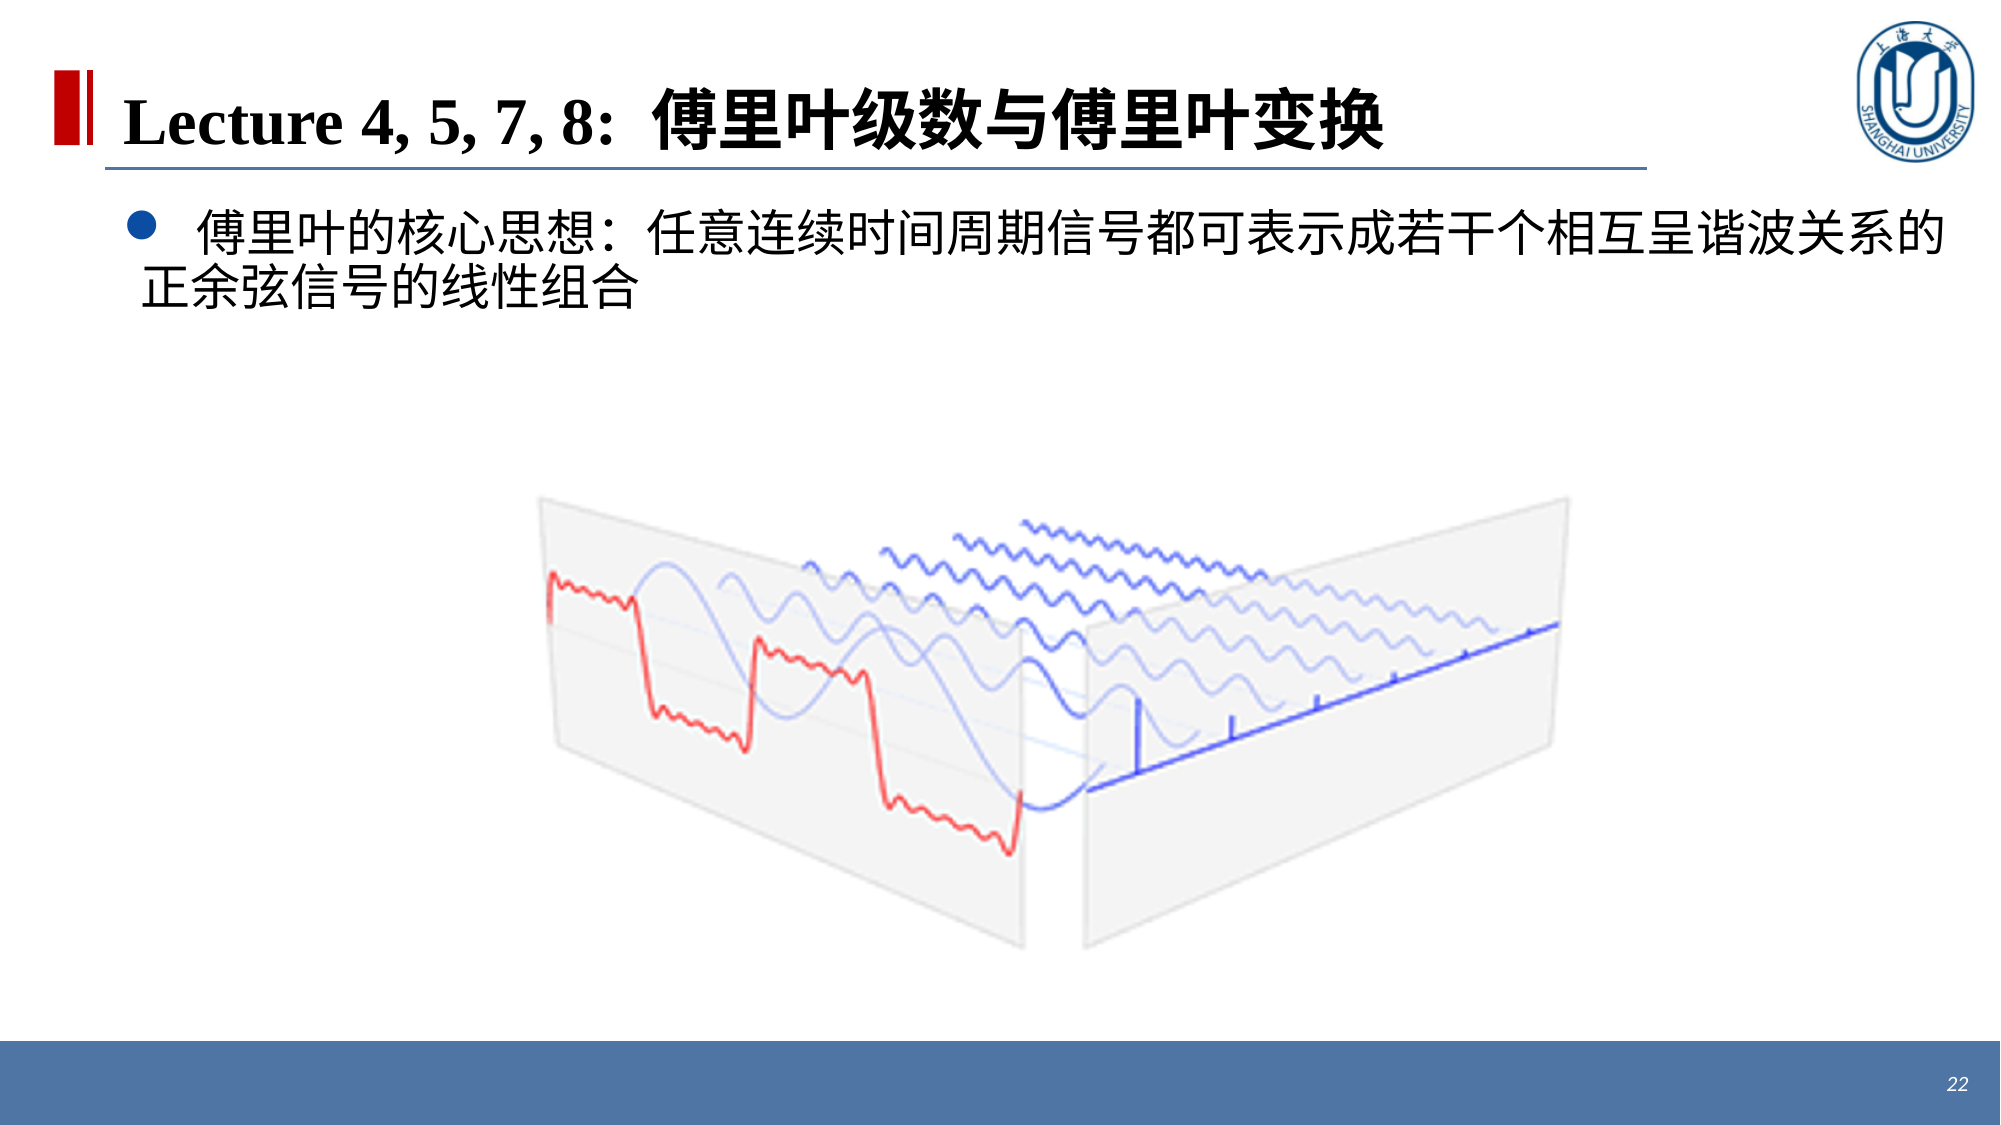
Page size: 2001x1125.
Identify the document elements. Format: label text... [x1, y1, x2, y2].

slide_number 22 [1768, 1052, 1984, 1113]
title Lecture 4, 5, 7, 8: 傅里叶级数与傅里叶变换 [108, 37, 1648, 167]
picture [444, 362, 1606, 993]
picture [1855, 21, 1978, 163]
